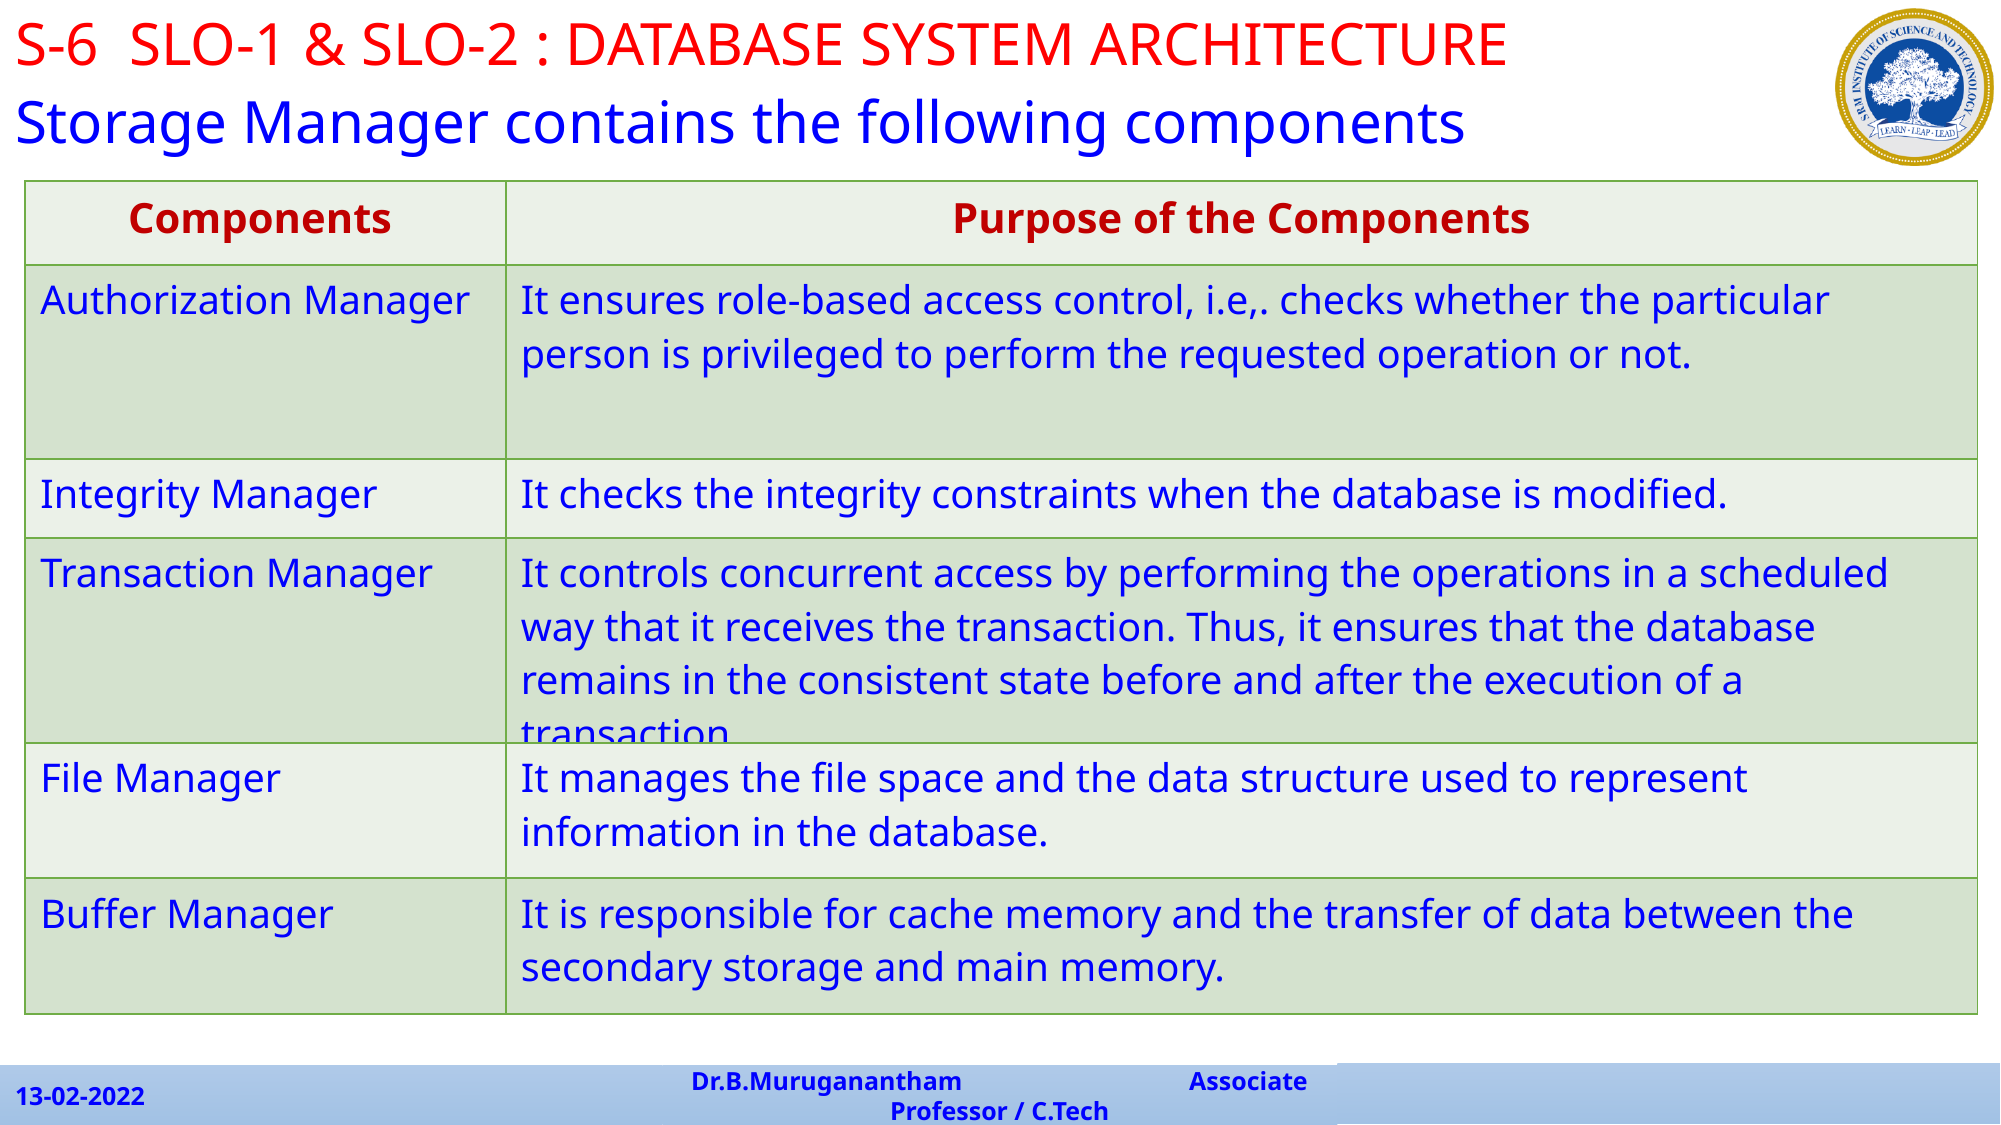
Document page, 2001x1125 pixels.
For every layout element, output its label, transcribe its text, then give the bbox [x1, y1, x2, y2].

table_cell File Manager [26, 744, 505, 877]
picture [1835, 8, 1994, 166]
list Storage Manager contains the following components [0, 85, 1725, 179]
table_header Components [26, 182, 505, 264]
table_cell Transaction Manager [26, 539, 505, 742]
table_cell It checks the integrity constraints when the database is modified. [507, 460, 1977, 537]
table_cell Buffer Manager [26, 879, 505, 1013]
footer Dr.B.Muruganantham Associate Professor / C.Tech [662, 1065, 1338, 1125]
table_cell It controls concurrent access by performing the operations in a scheduled way that it receives the transaction. Thus, it ensures that the database remains in the consistent state before and after the execution of a transaction. [507, 539, 1977, 742]
table_cell Authorization Manager [26, 266, 505, 458]
table_cell It manages the file space and the data structure used to represent information in the database. [507, 744, 1977, 877]
slide_number [1337, 1063, 2000, 1124]
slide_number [0, 1065, 662, 1125]
table_cell Integrity Manager [26, 460, 505, 537]
table_cell It ensures role-based access control, i.e,. checks whether the particular person is privileged to perform the requested operation or not. [507, 266, 1977, 458]
text_box S-6 SLO-1 & SLO-2 : DATABASE SYSTEM ARCHITECTURE [0, 0, 1800, 85]
table_header Purpose of the Components [507, 182, 1977, 264]
table_cell It is responsible for cache memory and the transfer of data between the secondary storage and main memory. [507, 879, 1977, 1013]
